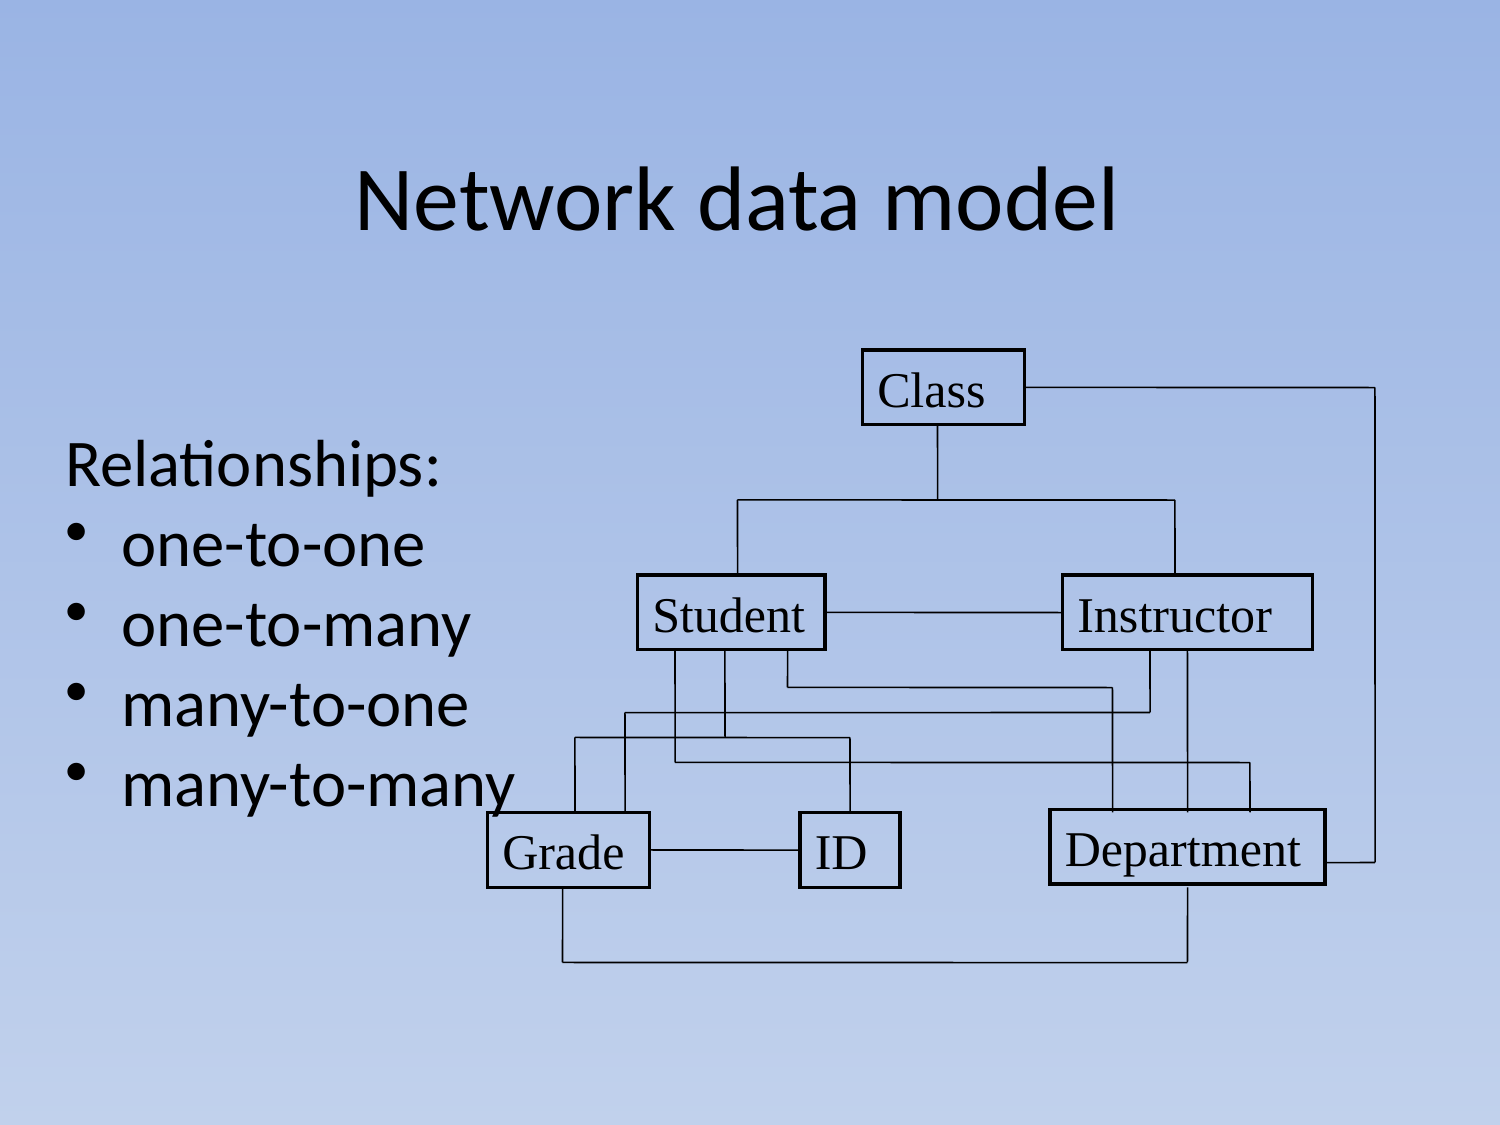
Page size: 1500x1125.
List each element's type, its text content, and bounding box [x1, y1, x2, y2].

text_box Department [1050, 809, 1325, 884]
text_box Grade [487, 812, 650, 888]
list Relationships: one-to-one one-to-many many-to-one many-to-many [50, 412, 675, 1088]
text_box Student [637, 574, 825, 650]
text_box Instructor [1062, 574, 1313, 650]
text_box Class [862, 349, 1025, 425]
title Network data model [62, 99, 1413, 288]
text_box ID [800, 812, 900, 888]
